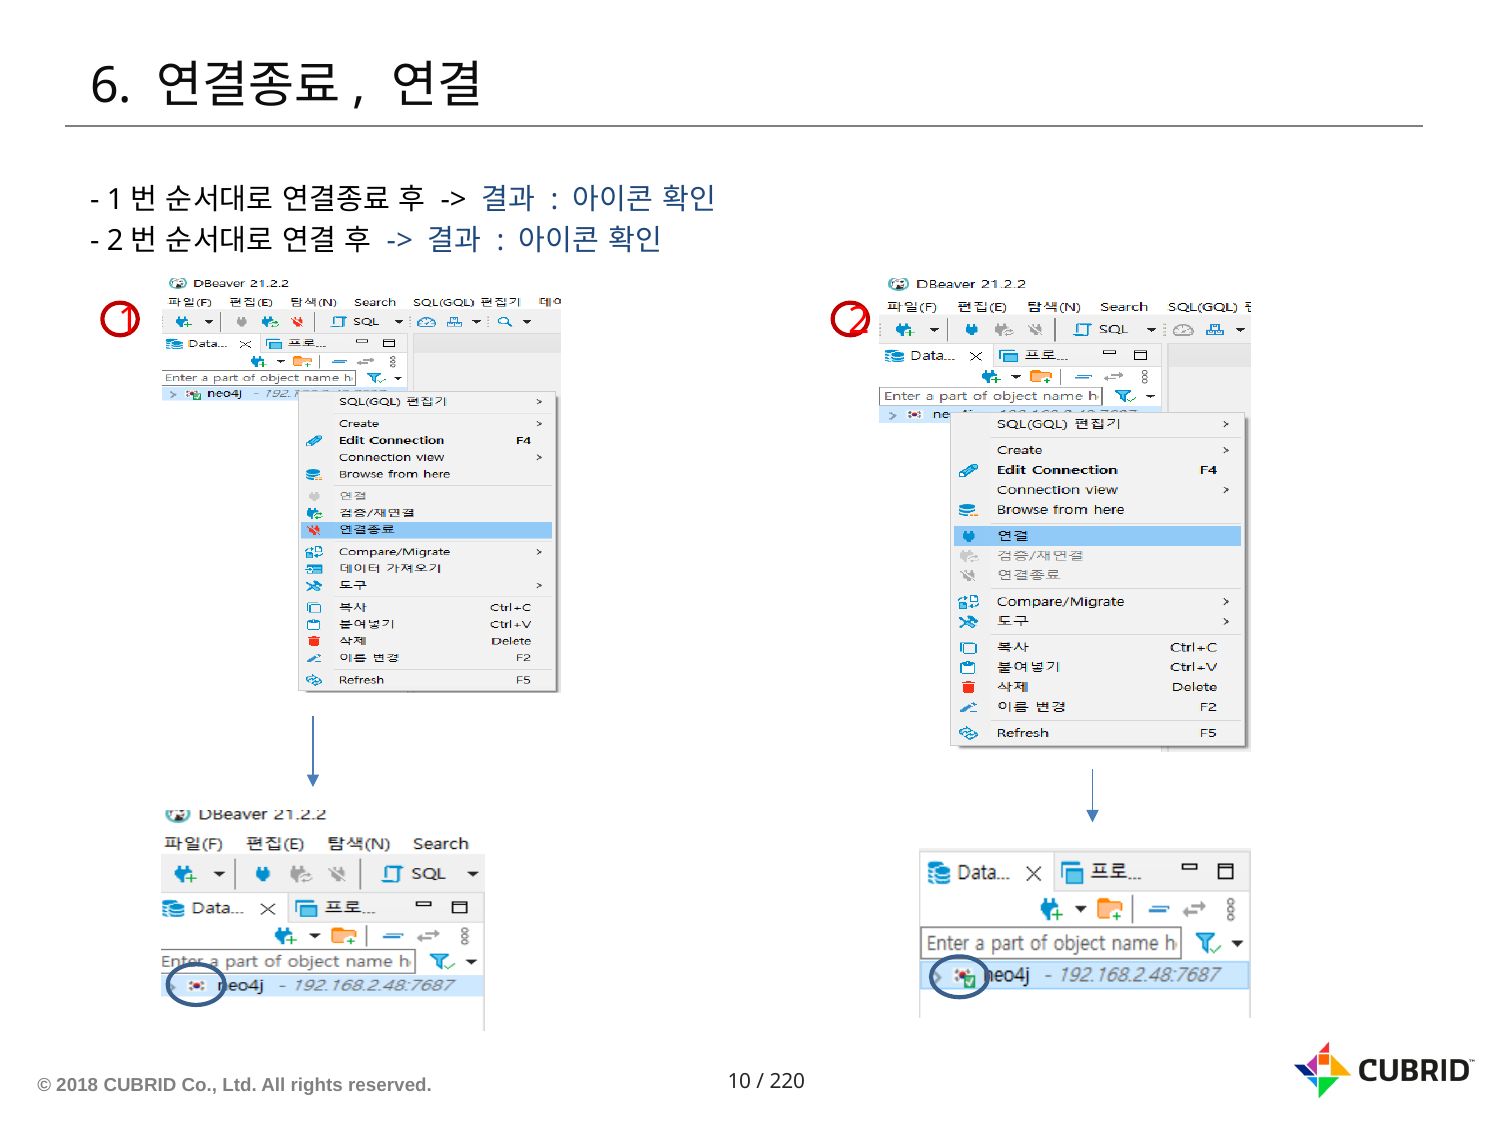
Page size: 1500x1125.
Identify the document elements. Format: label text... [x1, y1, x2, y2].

text_box 2 [830, 300, 871, 338]
picture [161, 810, 486, 1031]
picture [1293, 1041, 1475, 1099]
title 6. 연결종료, 연결 [75, 45, 1425, 126]
picture [919, 848, 1251, 1018]
picture [162, 278, 562, 693]
list - 1번 순서대로 연결종료 후 -> 결과 : 아이콘 확인 - 2번 순서대로 연결 후 -> 결과 : 아이콘 확인 [75, 172, 1425, 1005]
picture [879, 278, 1251, 752]
text_box 1 [100, 300, 140, 338]
